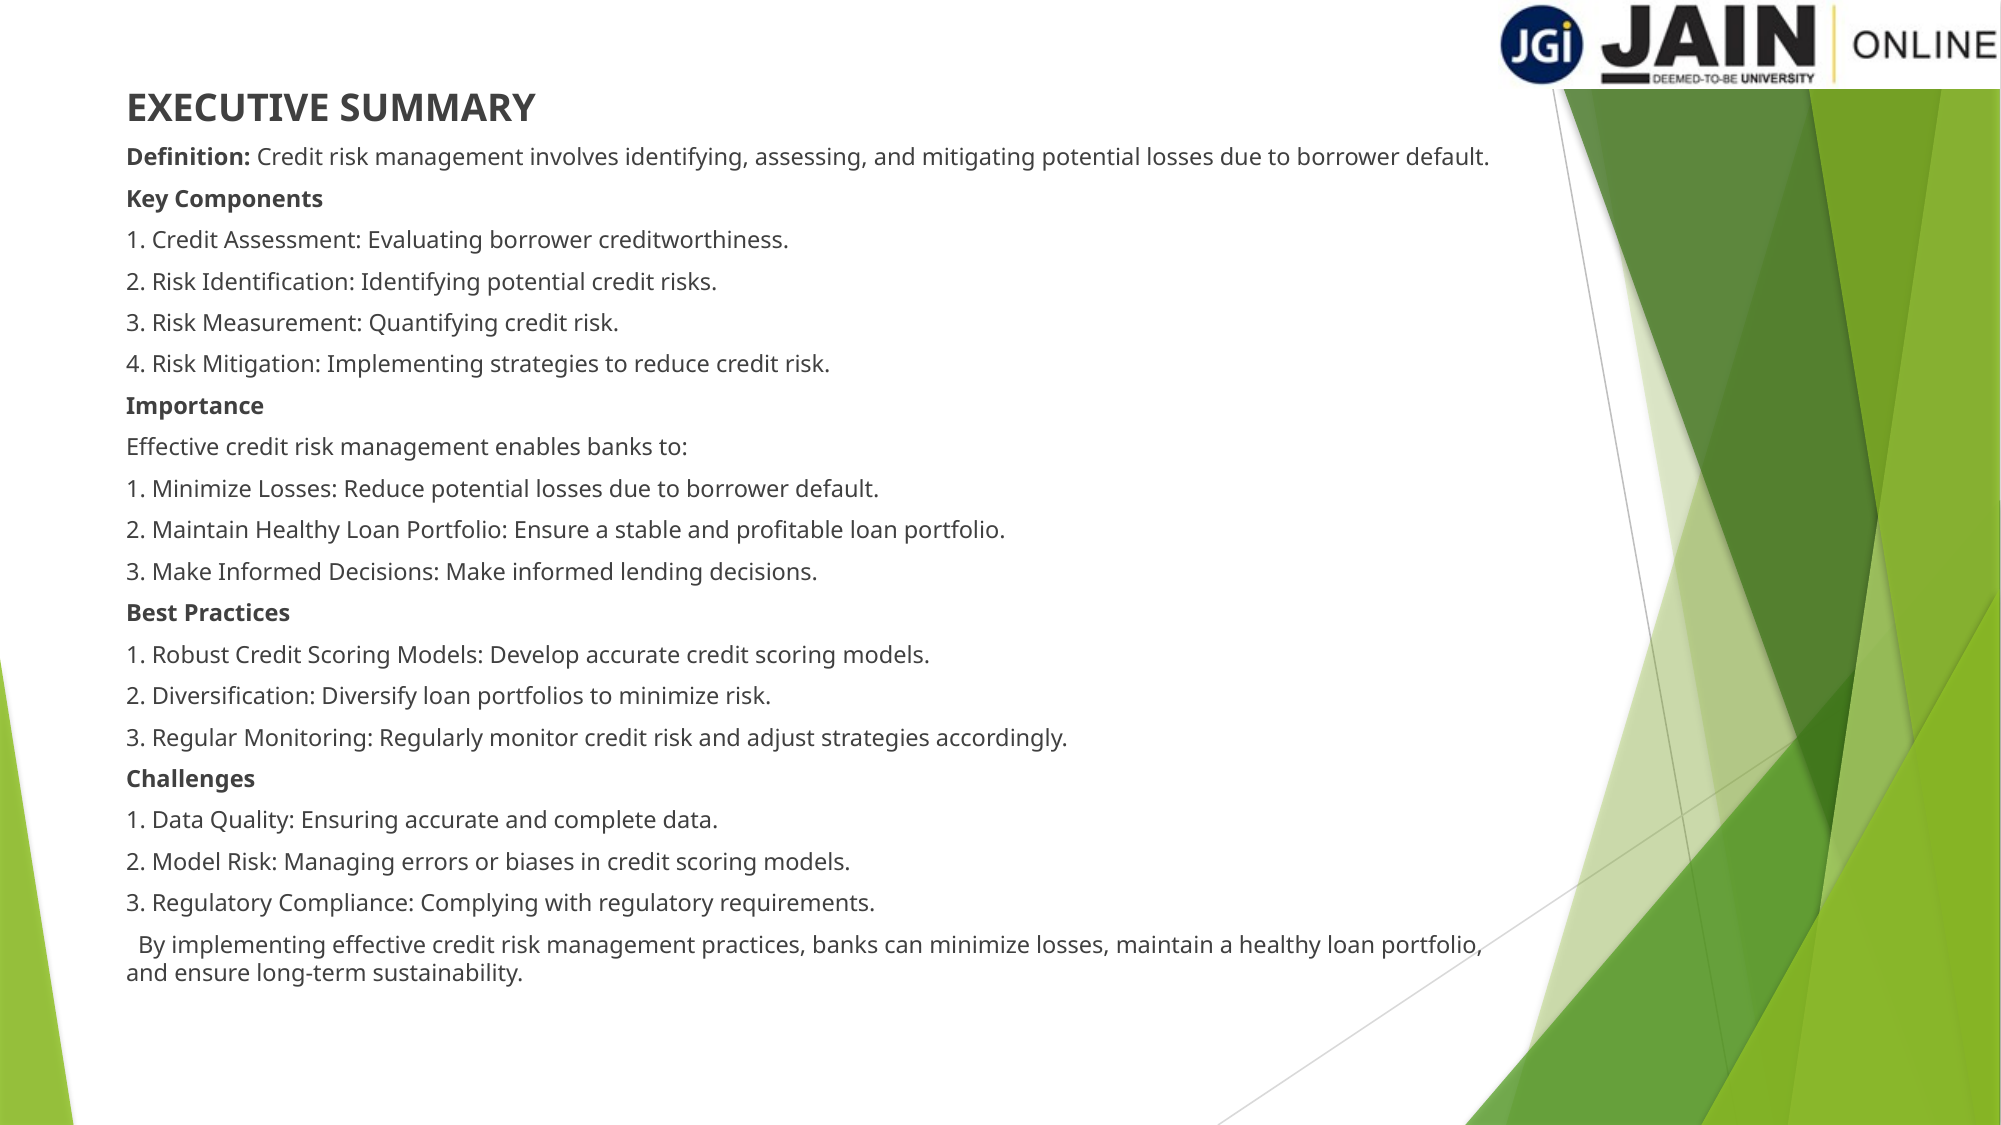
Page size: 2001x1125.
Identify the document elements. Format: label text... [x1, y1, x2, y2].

picture [1497, 0, 2000, 90]
list EXECUTIVE SUMMARY Definition: Credit risk management involves identifying, assessing, and mitigating potential losses due to borrower default. Key Components 1. Credit Assessment: Evaluating borrower creditworthiness. 2. Risk Identification: Identifying potential credit risks. 3. Risk Measurement: Quantifying credit risk. 4. Risk Mitigation: Implementing strategies to reduce credit risk. Importance Effective credit risk management enables banks to: 1. Minimize Losses: Reduce potential losses due to borrower default. 2. Maintain Healthy Loan Portfolio: Ensure a stable and profitable loan portfolio. 3. Make Informed Decisions: Make informed lending decisions. Best Practices 1. Robust Credit Scoring Models: Develop accurate credit scoring models. 2. Diversification: Diversify loan portfolios to minimize risk. 3. Regular Monitoring: Regularly monitor credit risk and adjust strategies accordingly. Challenges 1. Data Quality: Ensuring accurate and complete data. 2. Model Risk: Managing errors or biases in credit scoring models. 3. Regulatory Compliance: Complying with regulatory requirements. By implementing effective credit risk management practices, banks can minimize losses, maintain a healthy loan portfolio, and ensure long-term sustainability. [111, 75, 1522, 1013]
